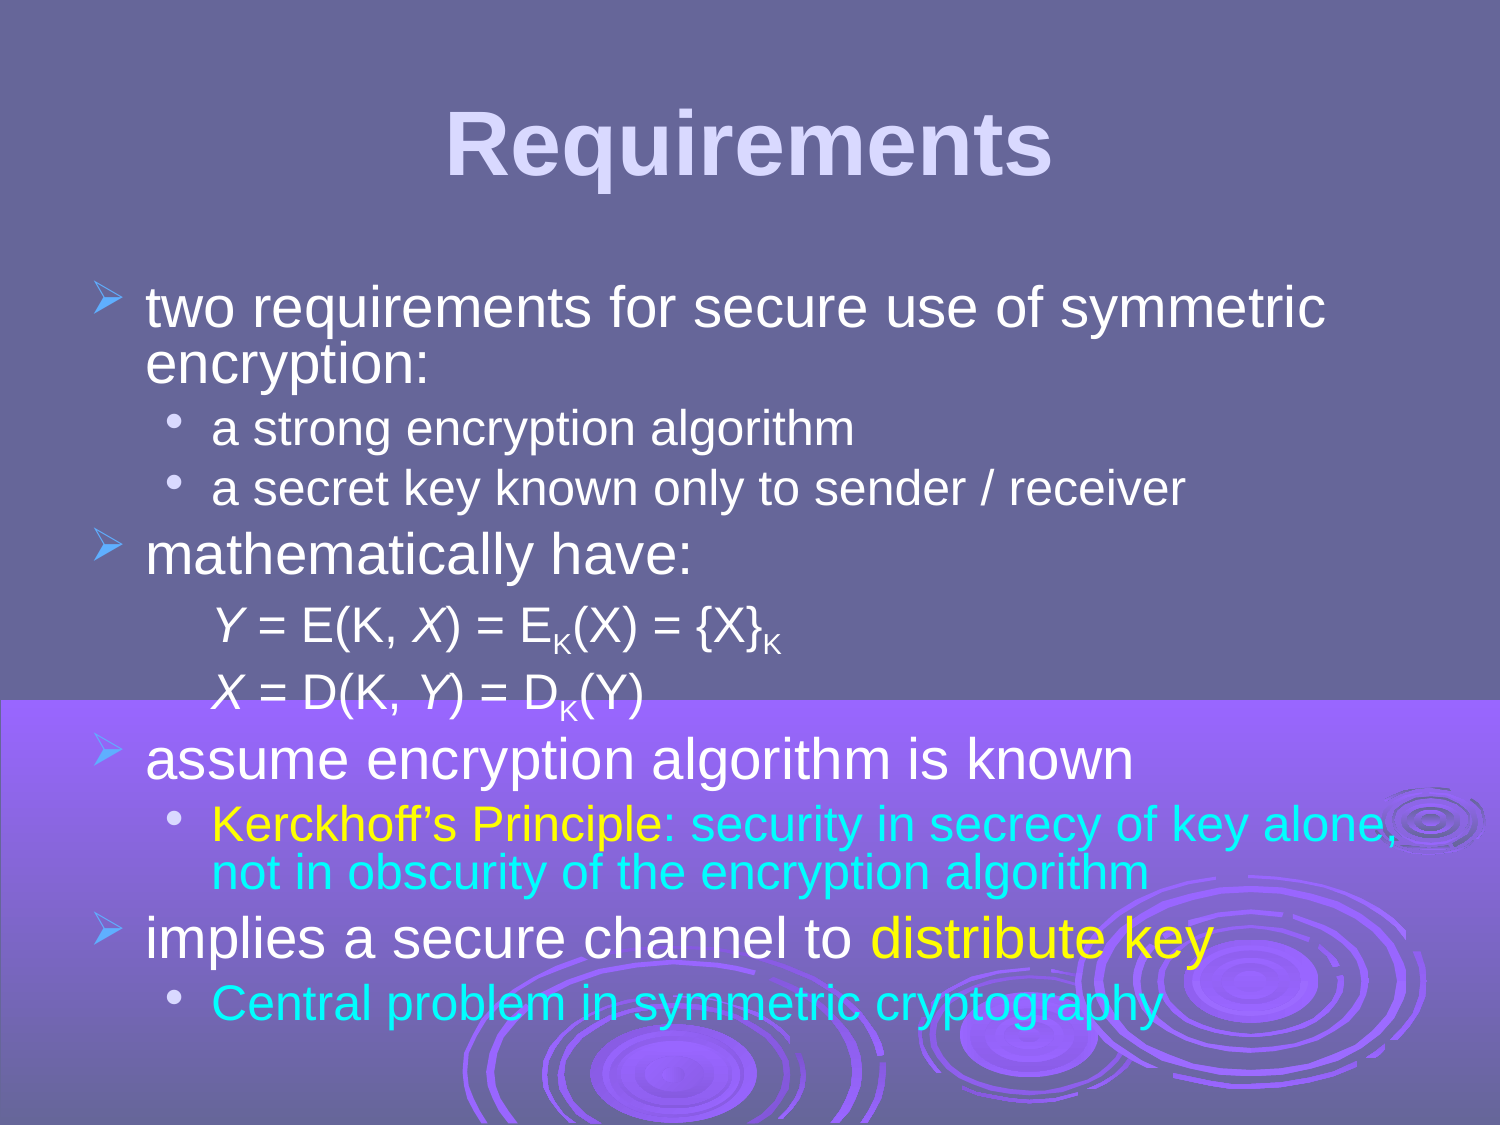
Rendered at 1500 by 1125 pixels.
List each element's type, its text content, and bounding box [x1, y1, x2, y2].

text_box Requirements [74, 45, 1425, 233]
text_box two requirements for secure use of symmetric encryption: a strong encryption algorithm a secret key known only to sender / receiver mathematically have: Y = E(K, X) = EK(X) = {X}K X = D(K, Y) = DK(Y) assume encryption algorithm is known Kerckhoff’s Principle: security in secrecy of key alone, not in obscurity of the encryption algorithm implies a secure channel to distribute key Central problem in symmetric cryptography [74, 274, 1425, 1047]
picture [931, 1047, 1123, 1096]
